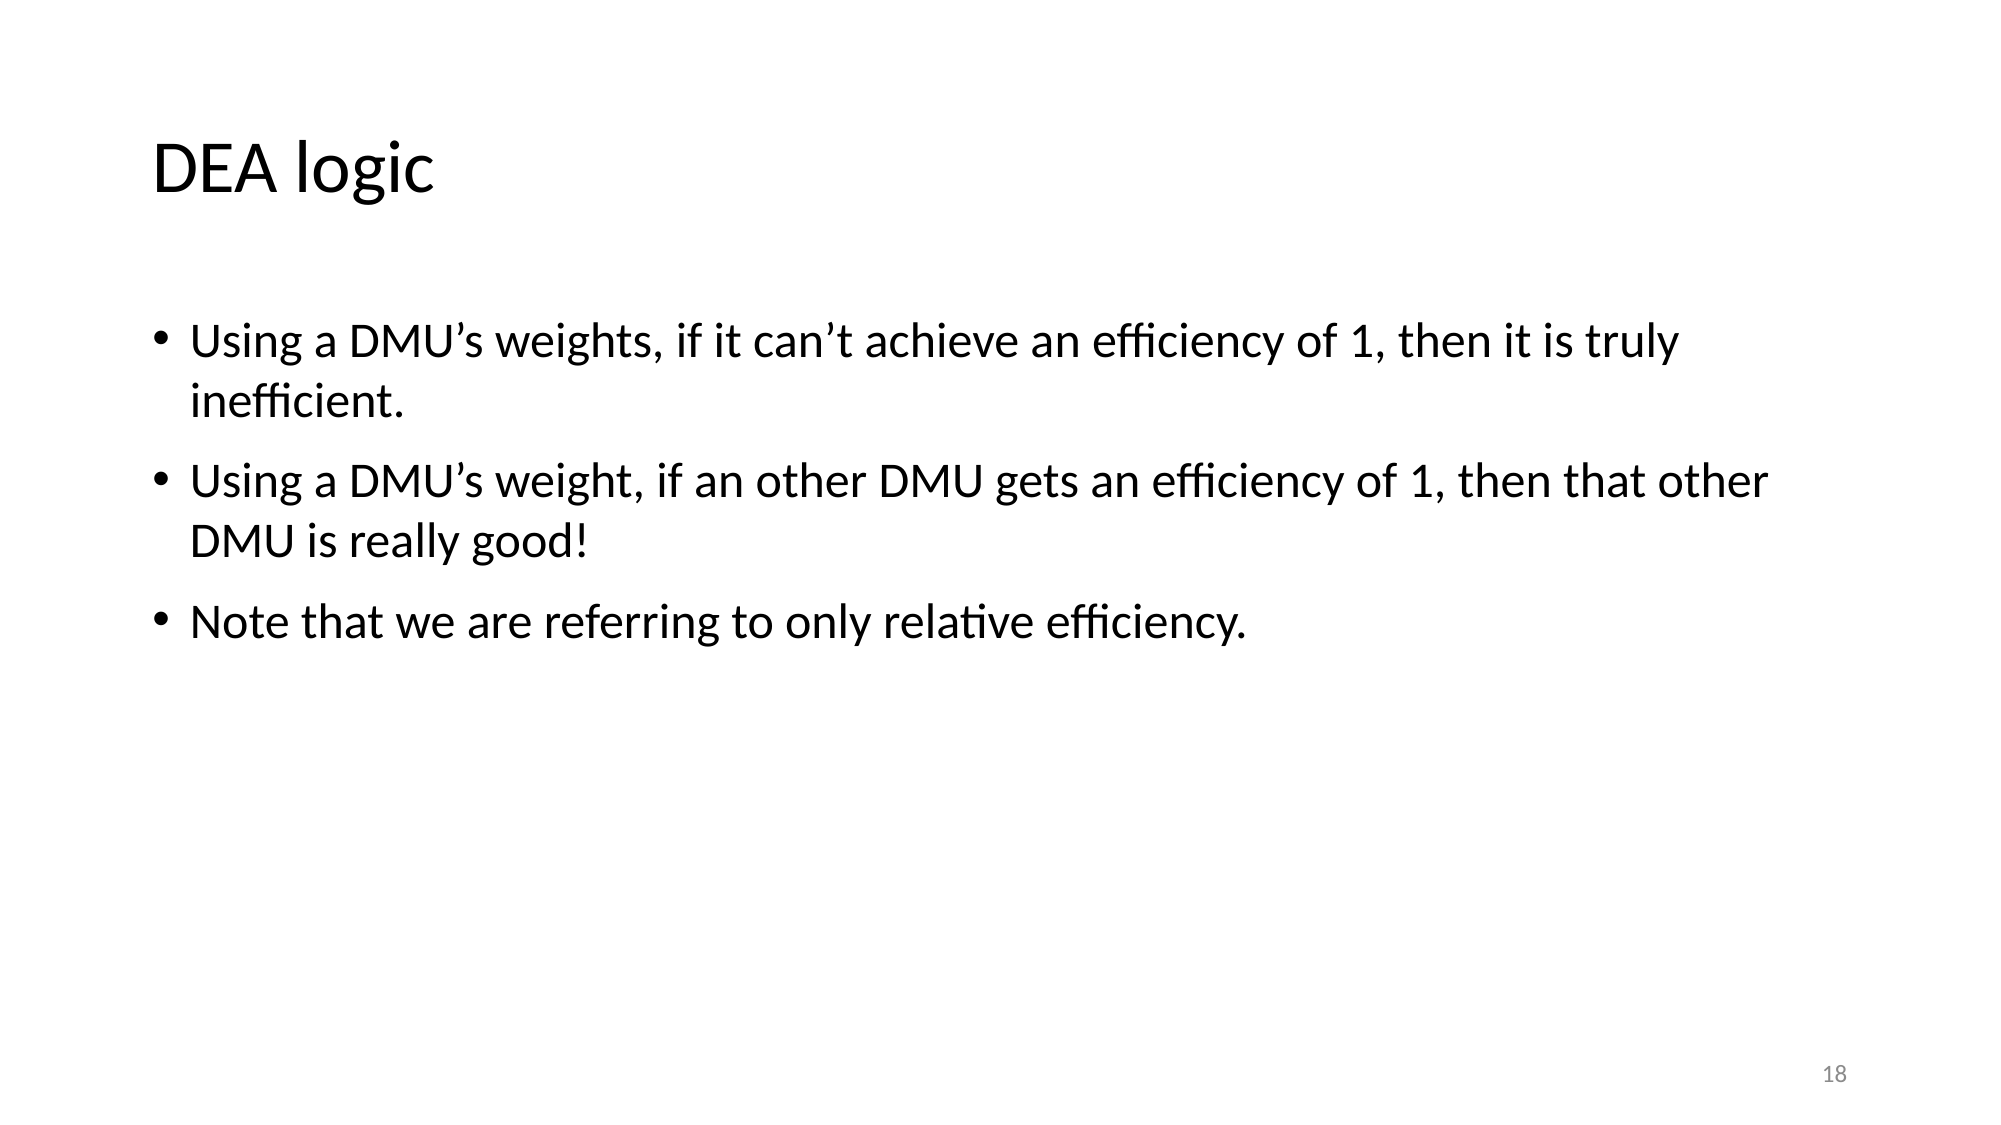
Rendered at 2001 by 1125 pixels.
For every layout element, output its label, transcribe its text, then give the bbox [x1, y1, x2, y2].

list Using a DMU’s weights, if it can’t achieve an efficiency of 1, then it is truly inefficient. Using a DMU’s weight, if an other DMU gets an efficiency of 1, then that other DMU is really good! Note that we are referring to only relative efficiency. [137, 299, 1863, 1014]
slide_number 18 [1412, 1042, 1863, 1103]
title DEA logic [137, 59, 1863, 278]
